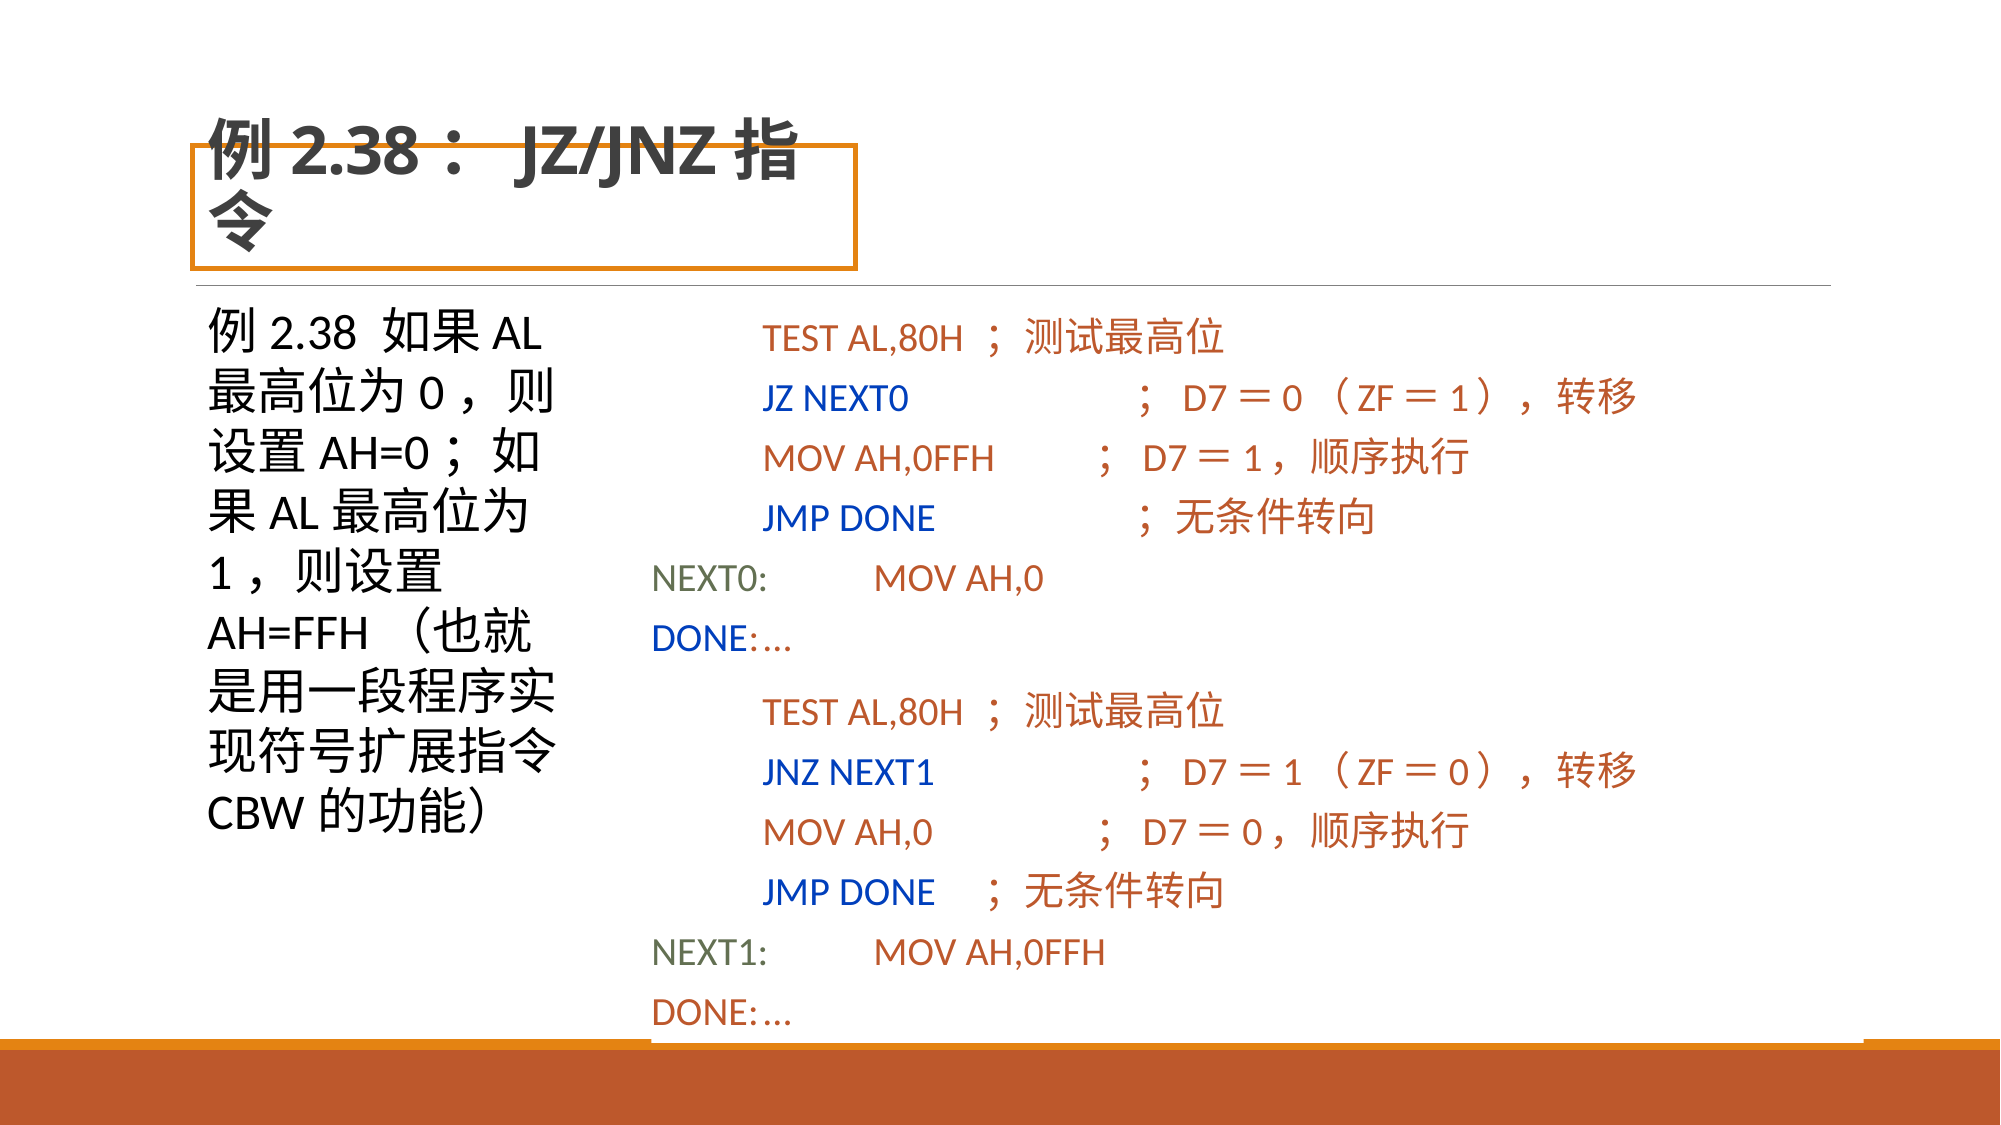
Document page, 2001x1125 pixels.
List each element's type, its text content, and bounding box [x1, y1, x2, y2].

list TEST AL,80H ；测试最高位 JZ NEXT0 ；D7＝0（ZF＝1），转移 MOV AH,0FFH ；D7＝1，顺序执行 JMP DONE ；无条件转向 NEXT0: MOV AH,0 DONE: ... TEST AL,80H ；测试最高位 JNZ NEXT1 ；D7＝1（ZF＝0），转移 MOV AH,0 ；D7＝0，顺序执行 JMP DONE ；无条件转向 NEXT1: MOV AH,0FFH DONE: ... [651, 313, 1864, 1043]
text_box 例2.38 如果AL最高位为0，则设置AH=0；如果AL最高位为1，则设置AH=FFH（也就是用一段程序实现符号扩展指令CBW的功能） [192, 292, 596, 848]
title 例2.38：JZ/JNZ指令 [192, 145, 856, 269]
